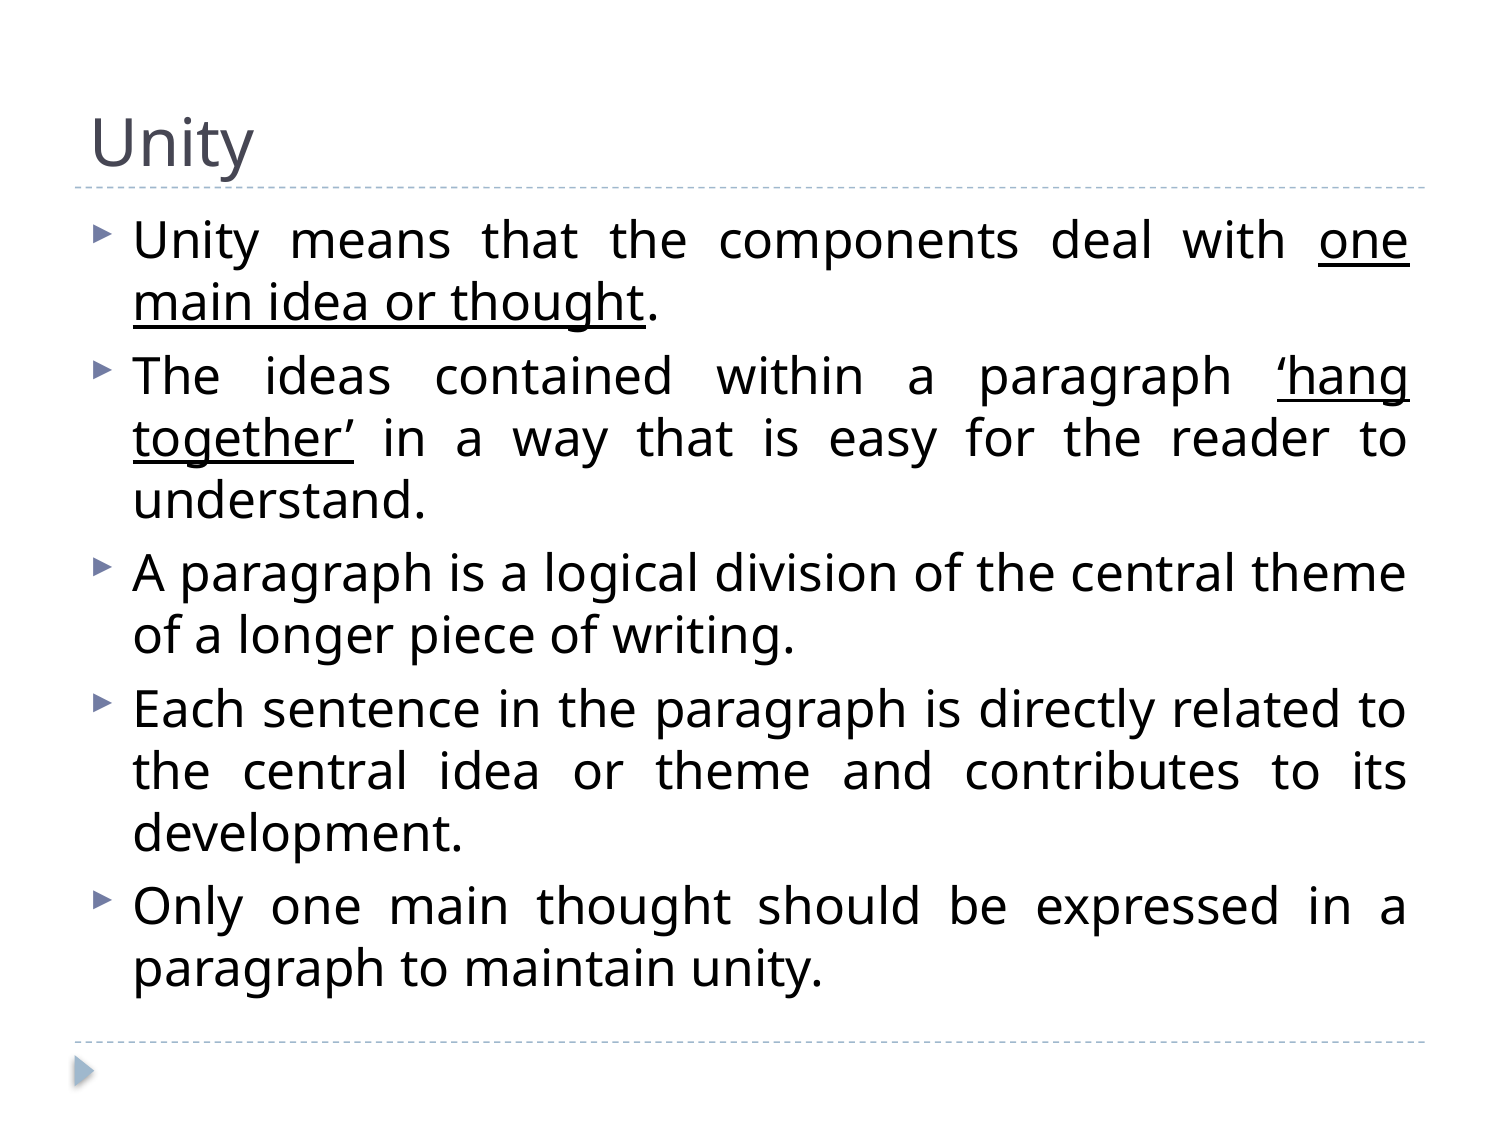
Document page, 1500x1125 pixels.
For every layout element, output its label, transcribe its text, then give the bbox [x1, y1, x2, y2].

list Unity means that the components deal with one main idea or thought. The ideas contained within a paragraph ‘hang together’ in a way that is easy for the reader to understand. A paragraph is a logical division of the central theme of a longer piece of writing. Each sentence in the paragraph is directly related to the central idea or theme and contributes to its development. Only one main thought should be expressed in a paragraph to maintain unity. [75, 200, 1425, 1010]
title Unity [75, 24, 1425, 188]
